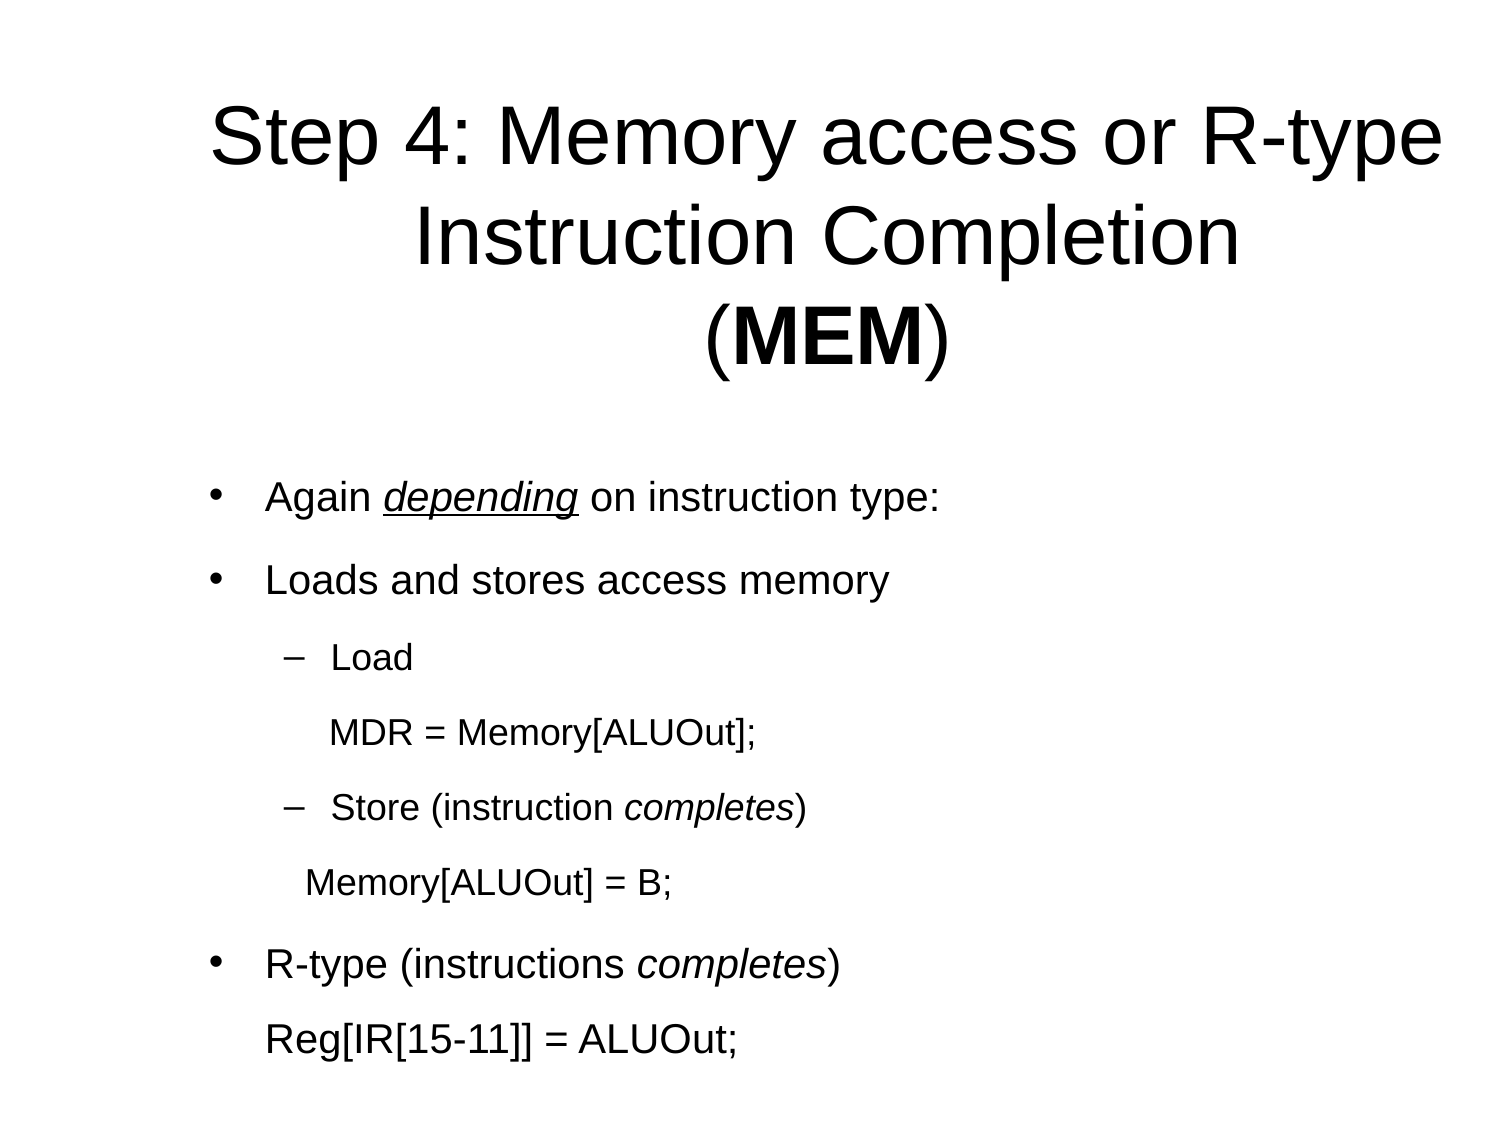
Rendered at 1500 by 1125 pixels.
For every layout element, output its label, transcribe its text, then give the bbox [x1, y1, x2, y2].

title Step 4: Memory access or R-type Instruction Completion (MEM) [188, 137, 1468, 325]
text_box [36, 51, 907, 130]
list Again depending on instruction type: Loads and stores access memory Load MDR = Memory[ALUOut]; Store (instruction completes) Memory[ALUOut] = B; R-type (instructions completes) Reg[IR[15-11]] = ALUOut; [193, 437, 1469, 1113]
